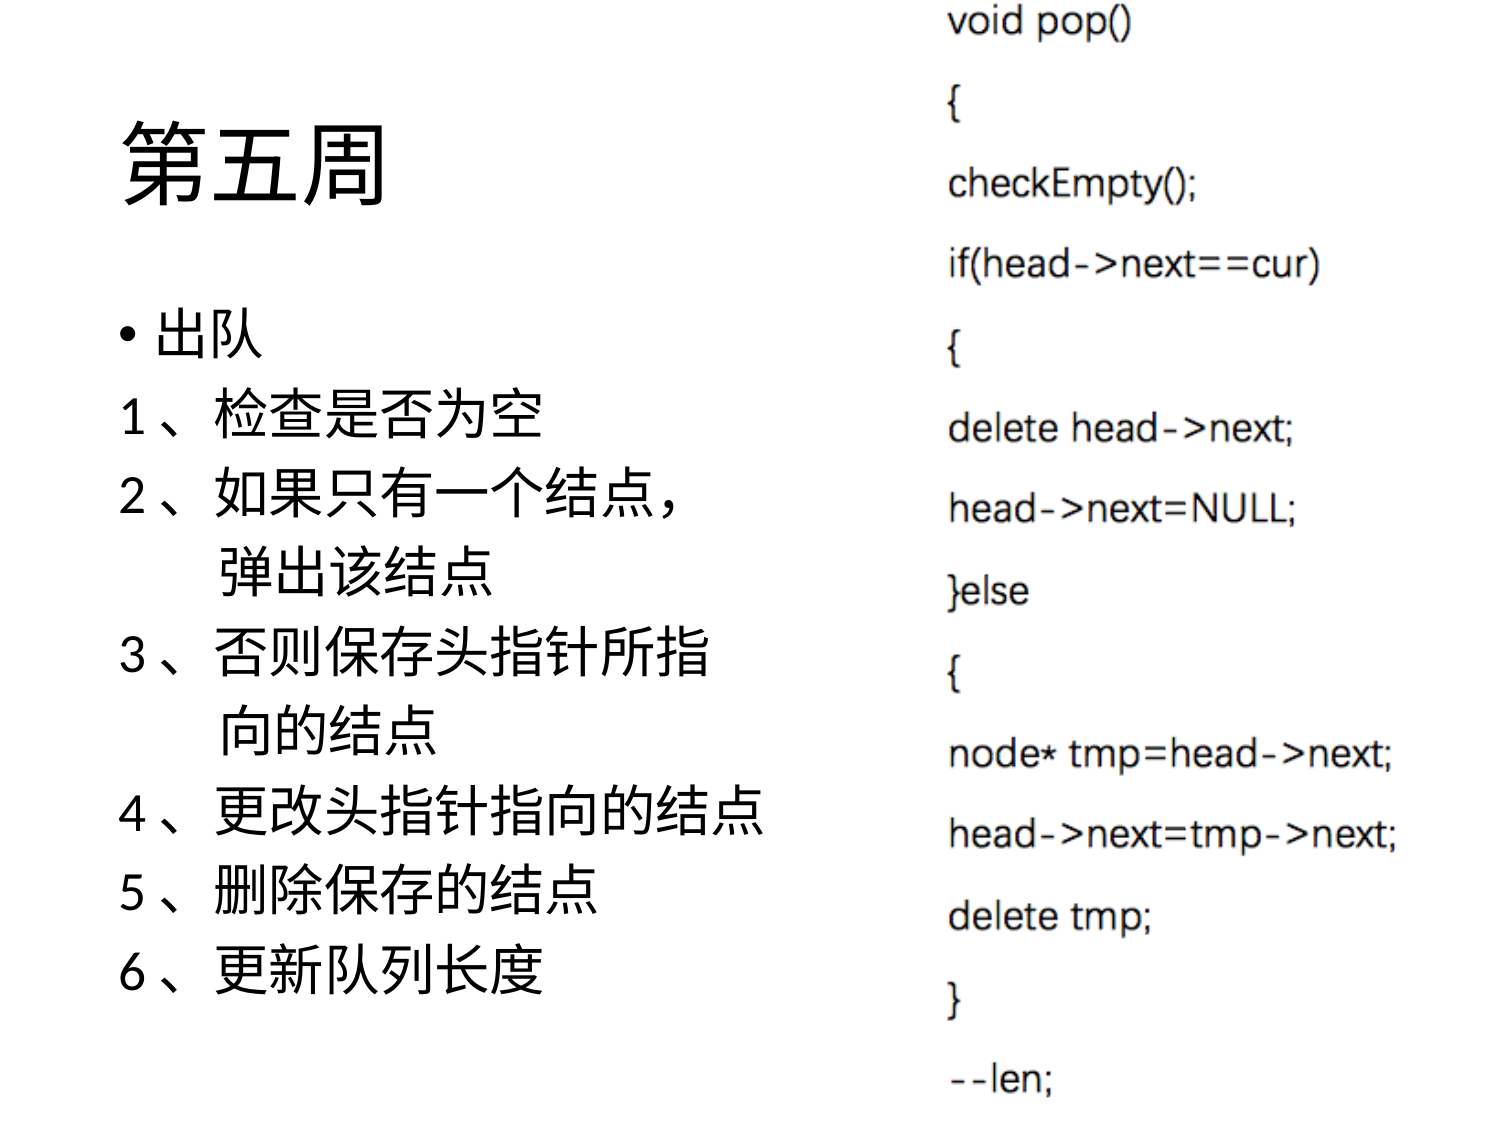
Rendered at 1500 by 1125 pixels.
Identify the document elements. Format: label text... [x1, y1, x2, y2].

picture [939, 0, 1486, 1125]
title 第五周 [103, 59, 939, 278]
list 出队 1、检查是否为空 2、如果只有一个结点， 弹出该结点 3、否则保存头指针所指 向的结点 4、更改头指针指向的结点 5、删除保存的结点 6、更新队列长度 [103, 299, 939, 1014]
